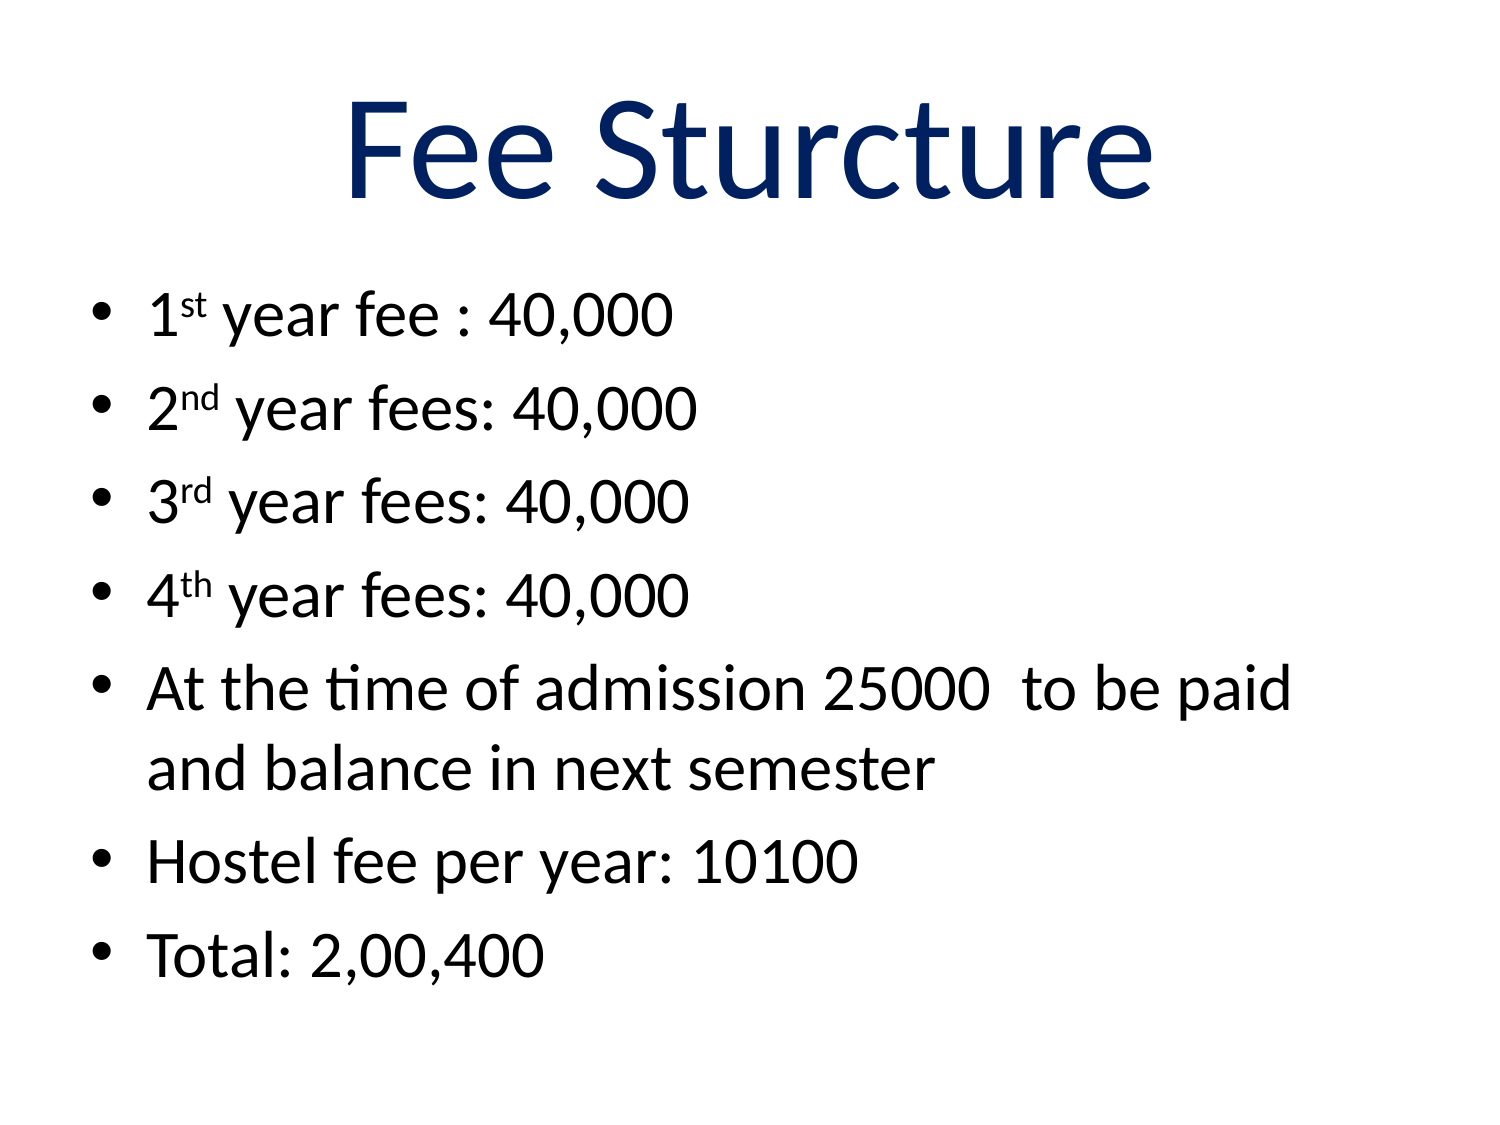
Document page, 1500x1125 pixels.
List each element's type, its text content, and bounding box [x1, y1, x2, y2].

title Fee Sturcture [75, 45, 1425, 233]
list 1st year fee : 40,000 2nd year fees: 40,000 3rd year fees: 40,000 4th year fees: 40,000 At the time of admission 25000 to be paid and balance in next semester Hostel fee per year: 10100 Total: 2,00,400 [75, 262, 1425, 1005]
